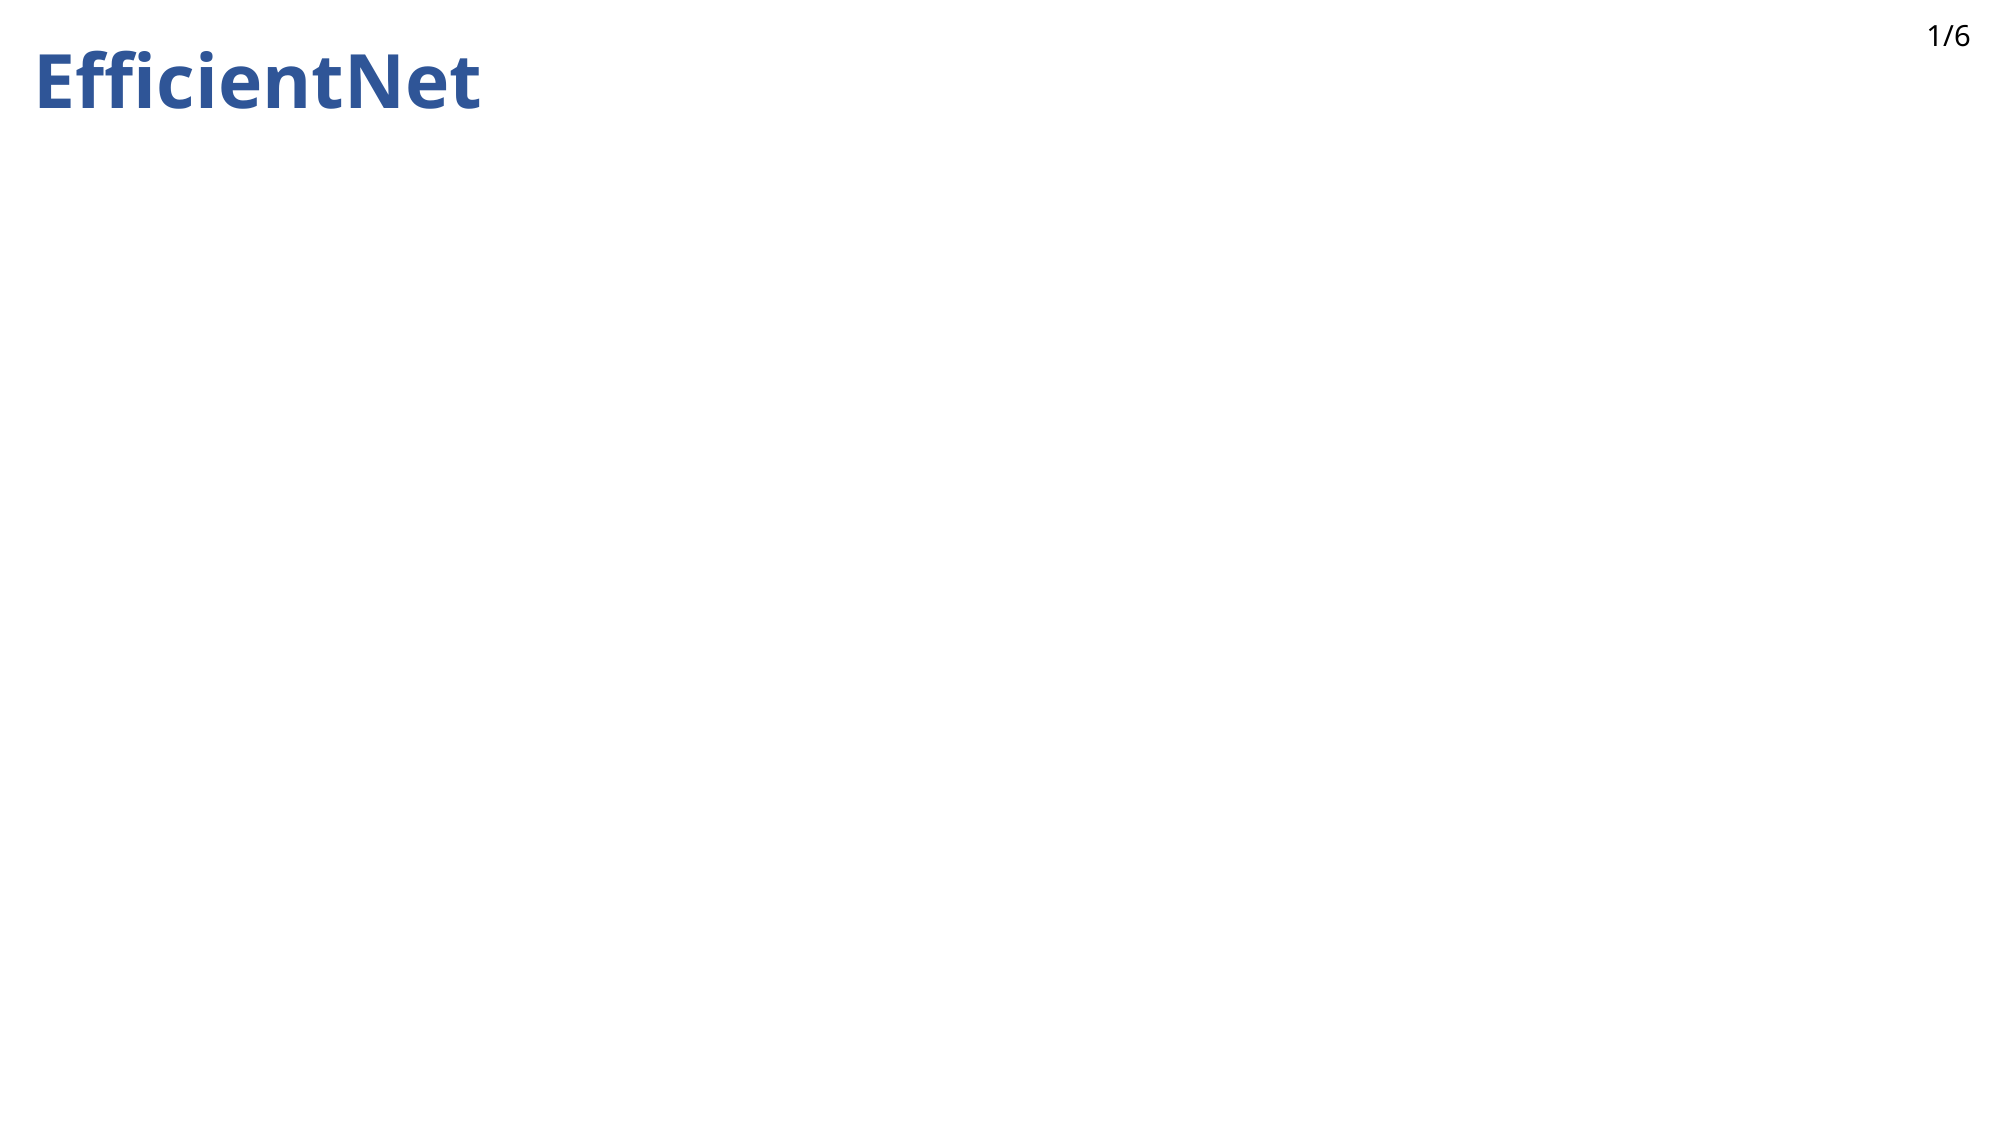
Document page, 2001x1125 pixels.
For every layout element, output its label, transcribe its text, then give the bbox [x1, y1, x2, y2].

text_box 1/6 [1906, 7, 1991, 60]
text_box EfficientNet [19, 26, 1963, 132]
